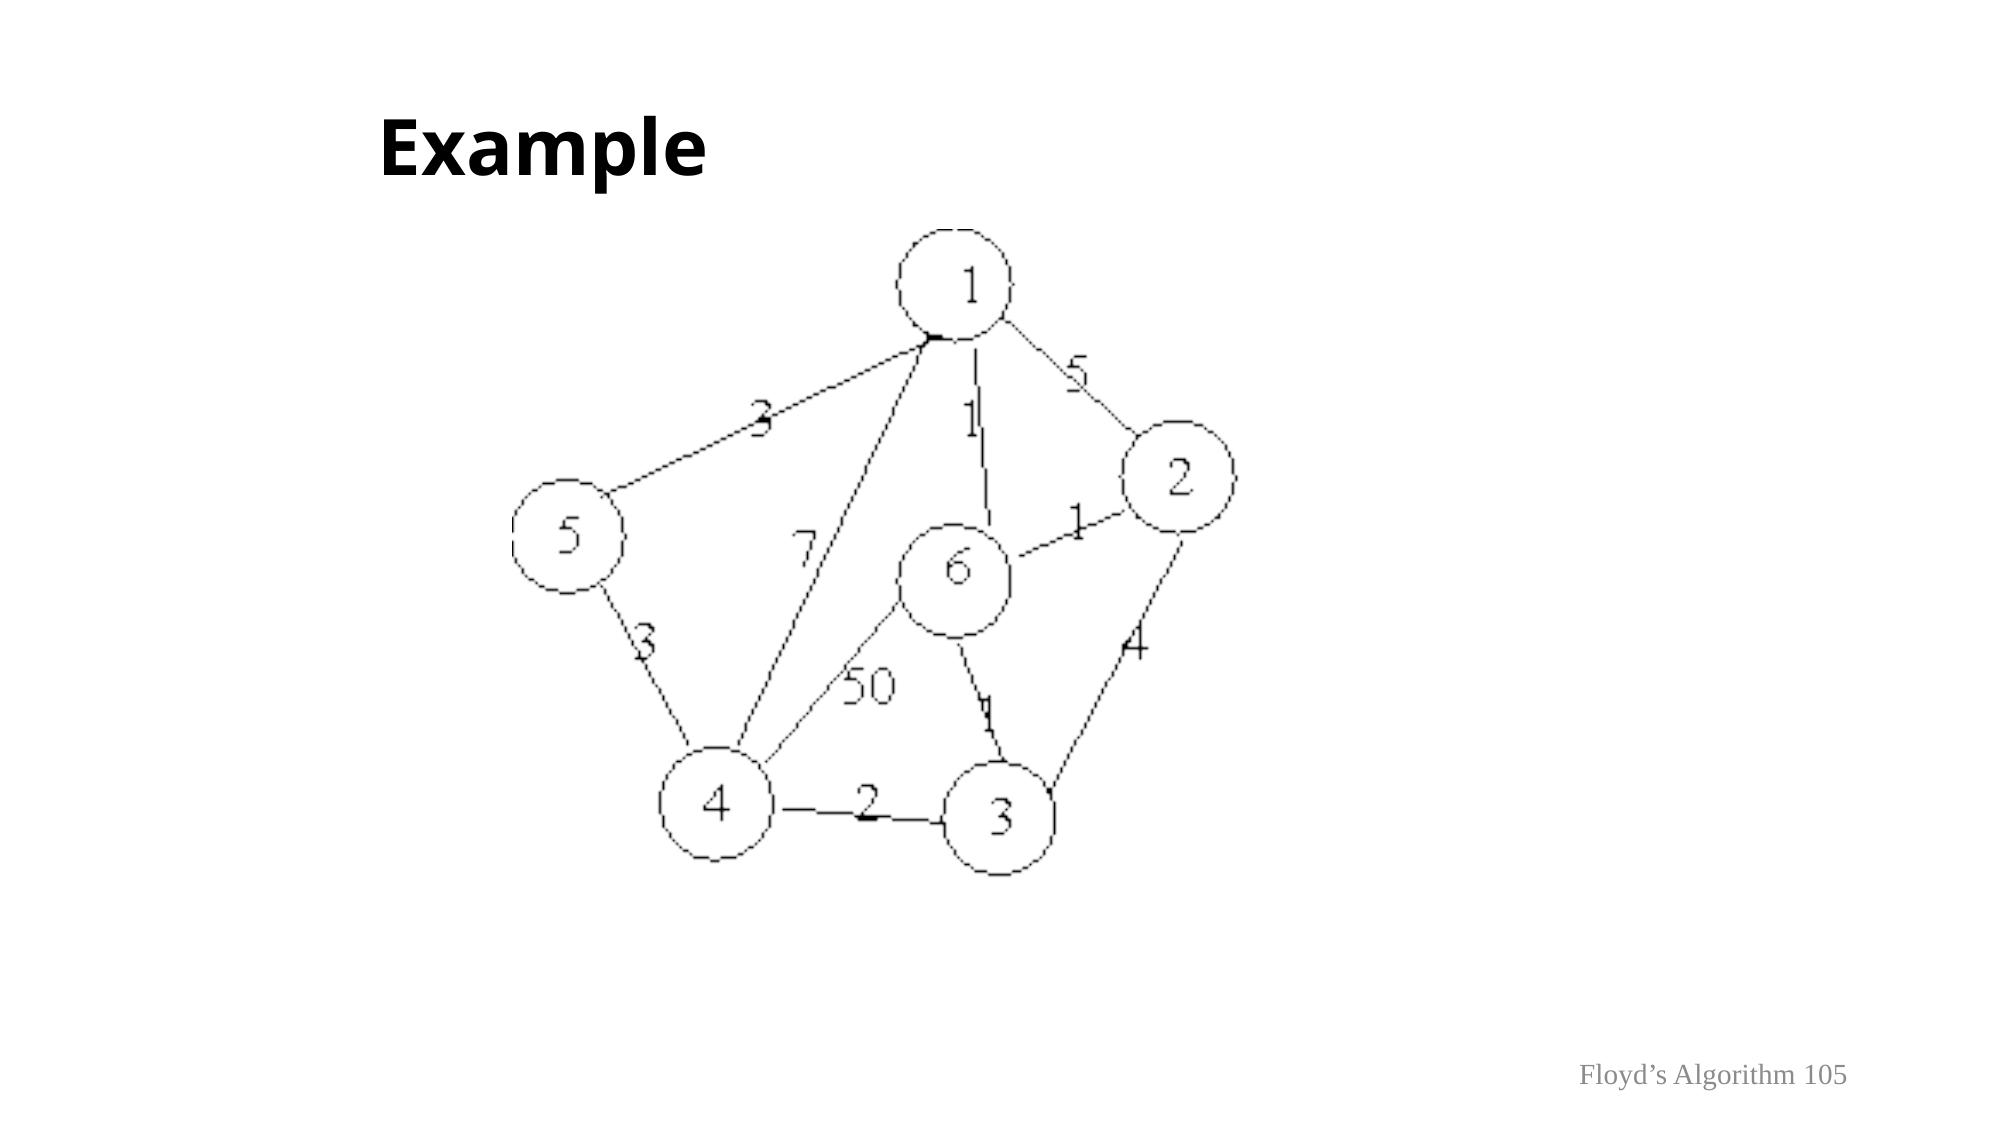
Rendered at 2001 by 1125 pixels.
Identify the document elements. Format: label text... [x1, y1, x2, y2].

picture [512, 229, 1500, 888]
slide_number Floyd’s Algorithm 105 [1412, 1042, 1863, 1103]
title Example [362, 99, 1638, 200]
